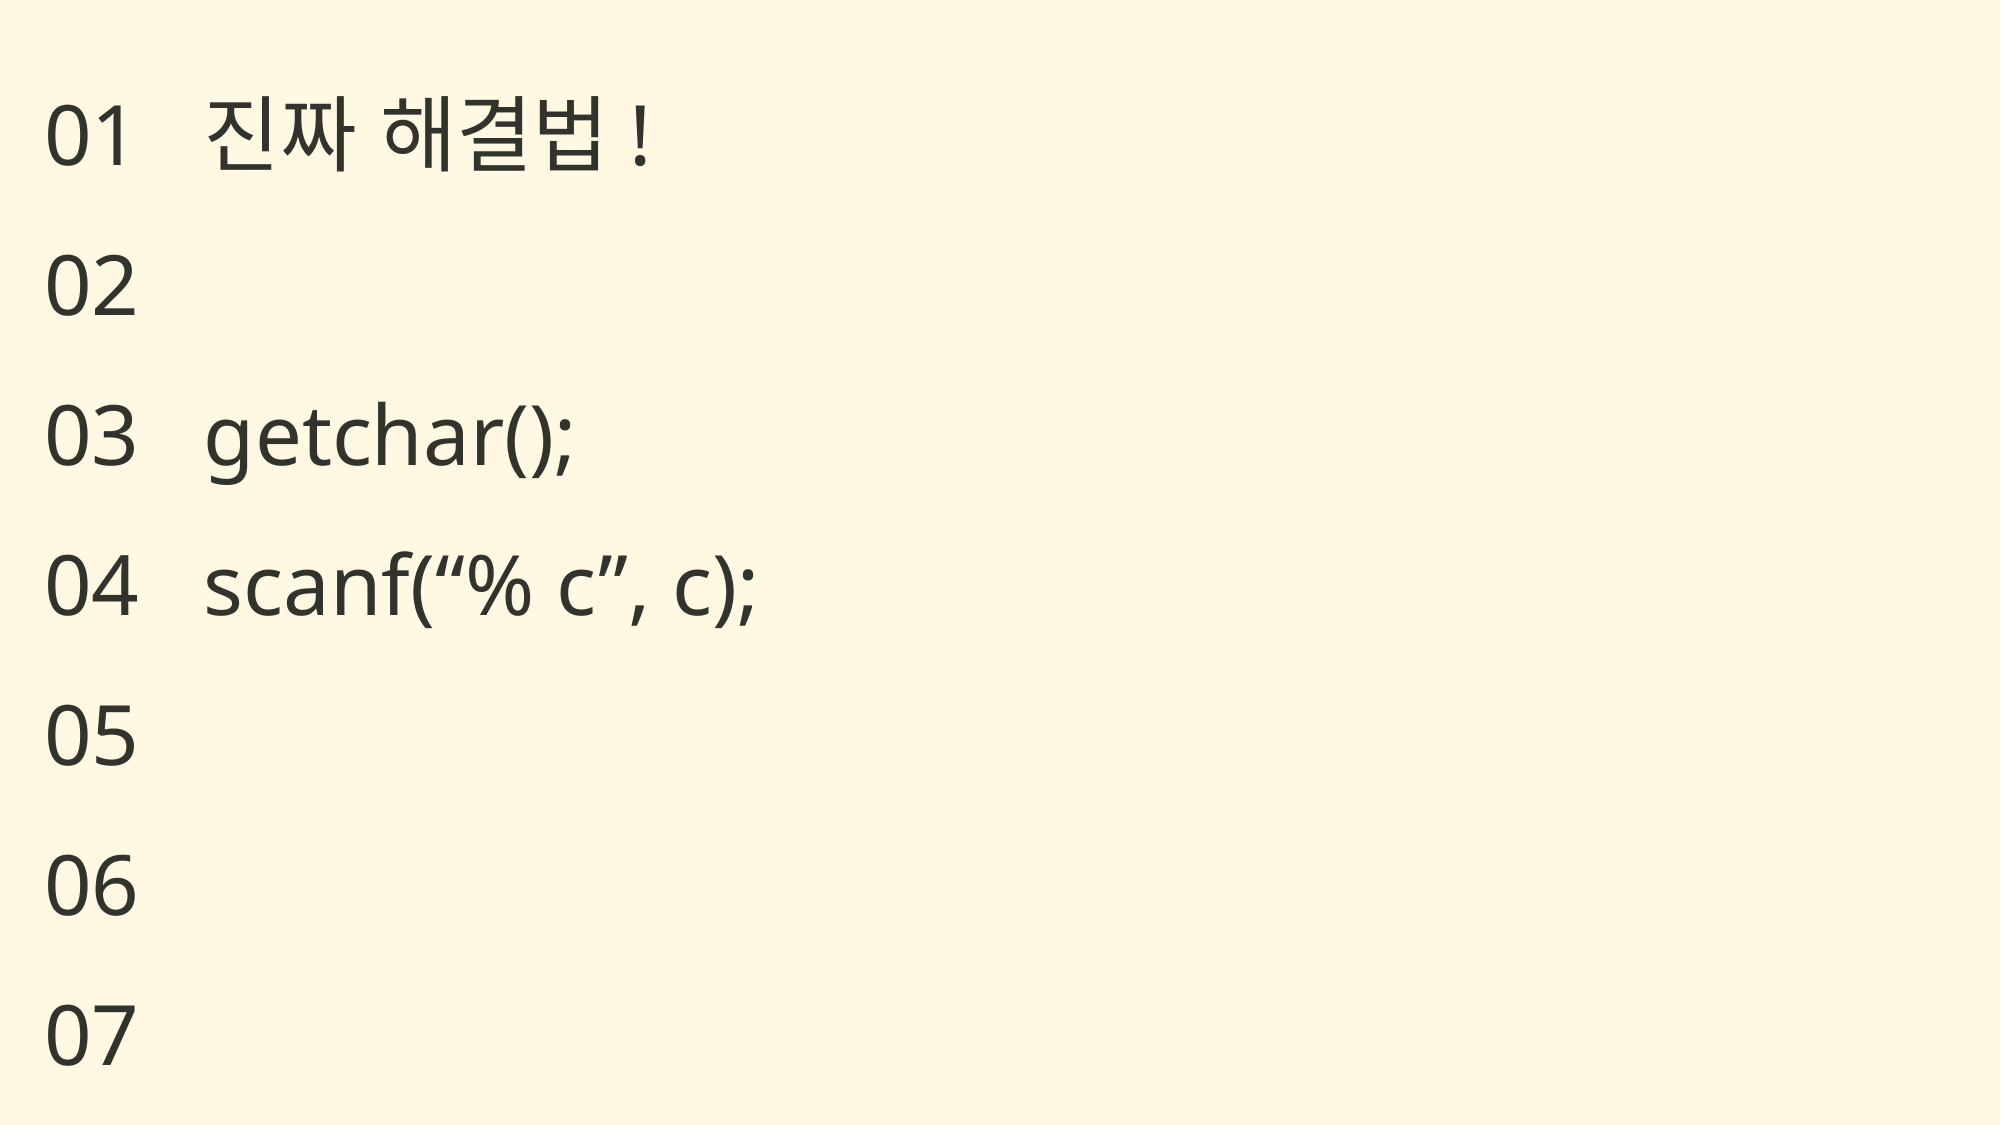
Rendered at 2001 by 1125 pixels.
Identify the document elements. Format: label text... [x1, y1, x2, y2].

text_box 진짜 해결법! getchar(); scanf(“% c”, c); [189, 24, 1932, 640]
text_box 01 02 03 04 05 06 07 [29, 25, 167, 1090]
